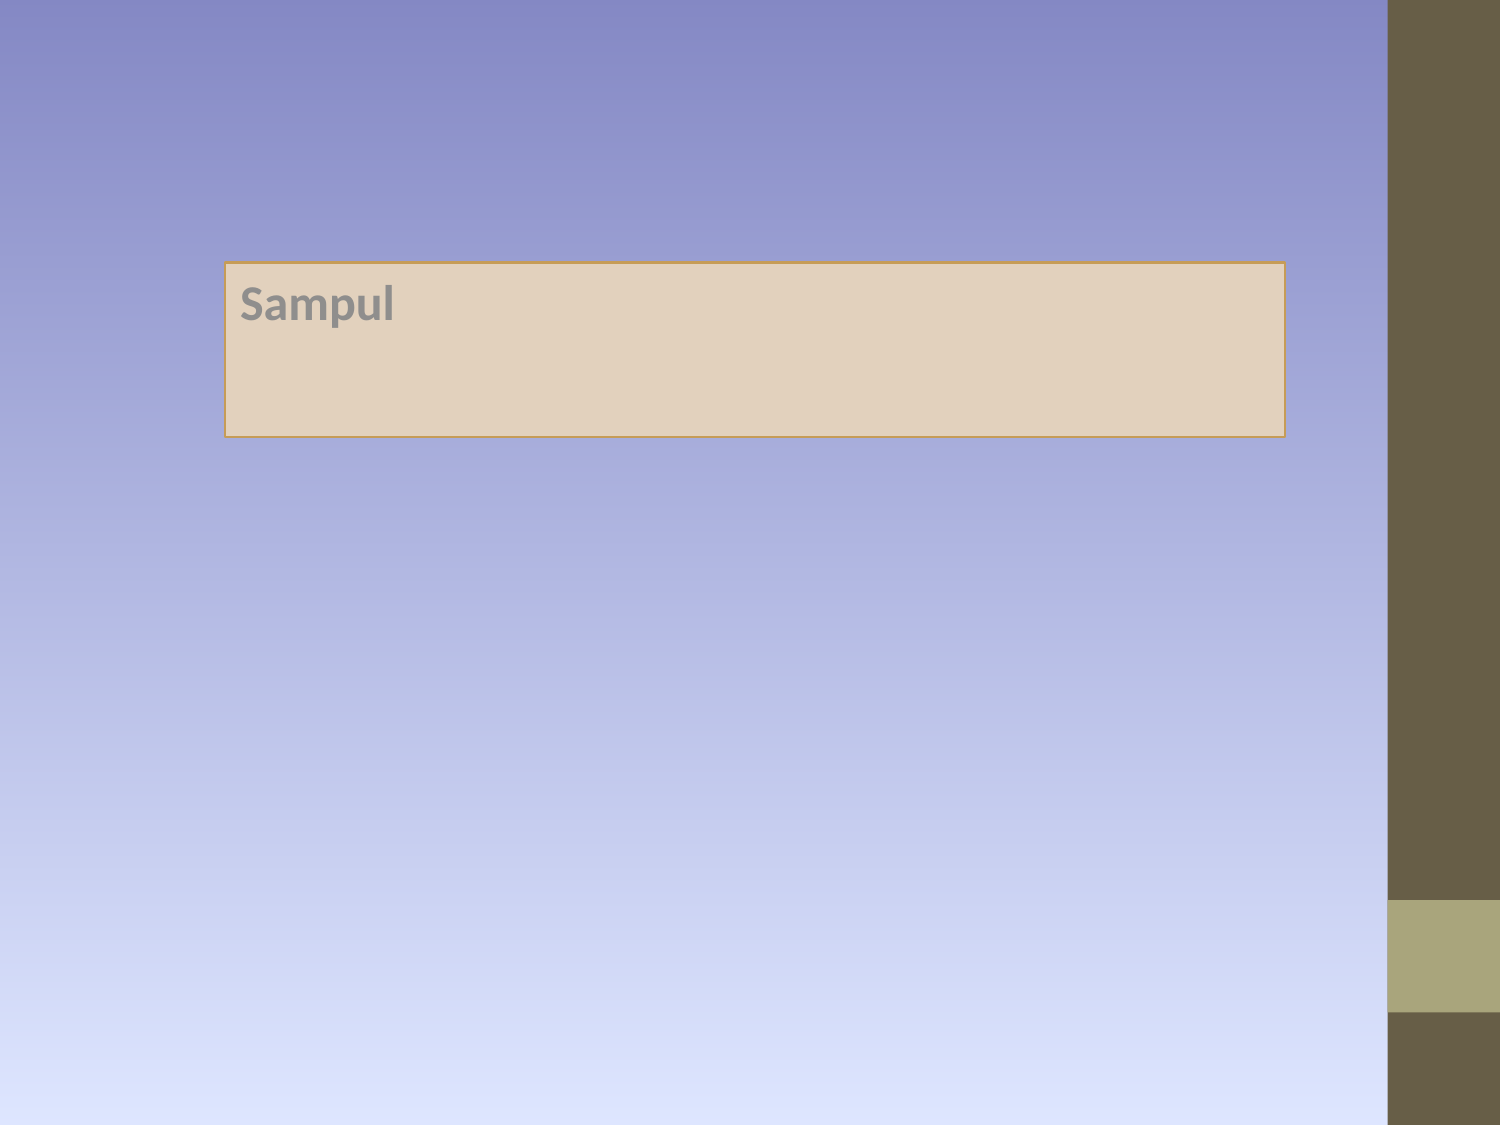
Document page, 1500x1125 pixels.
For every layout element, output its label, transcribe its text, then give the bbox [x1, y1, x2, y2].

subtitle Sampul [224, 261, 1286, 438]
